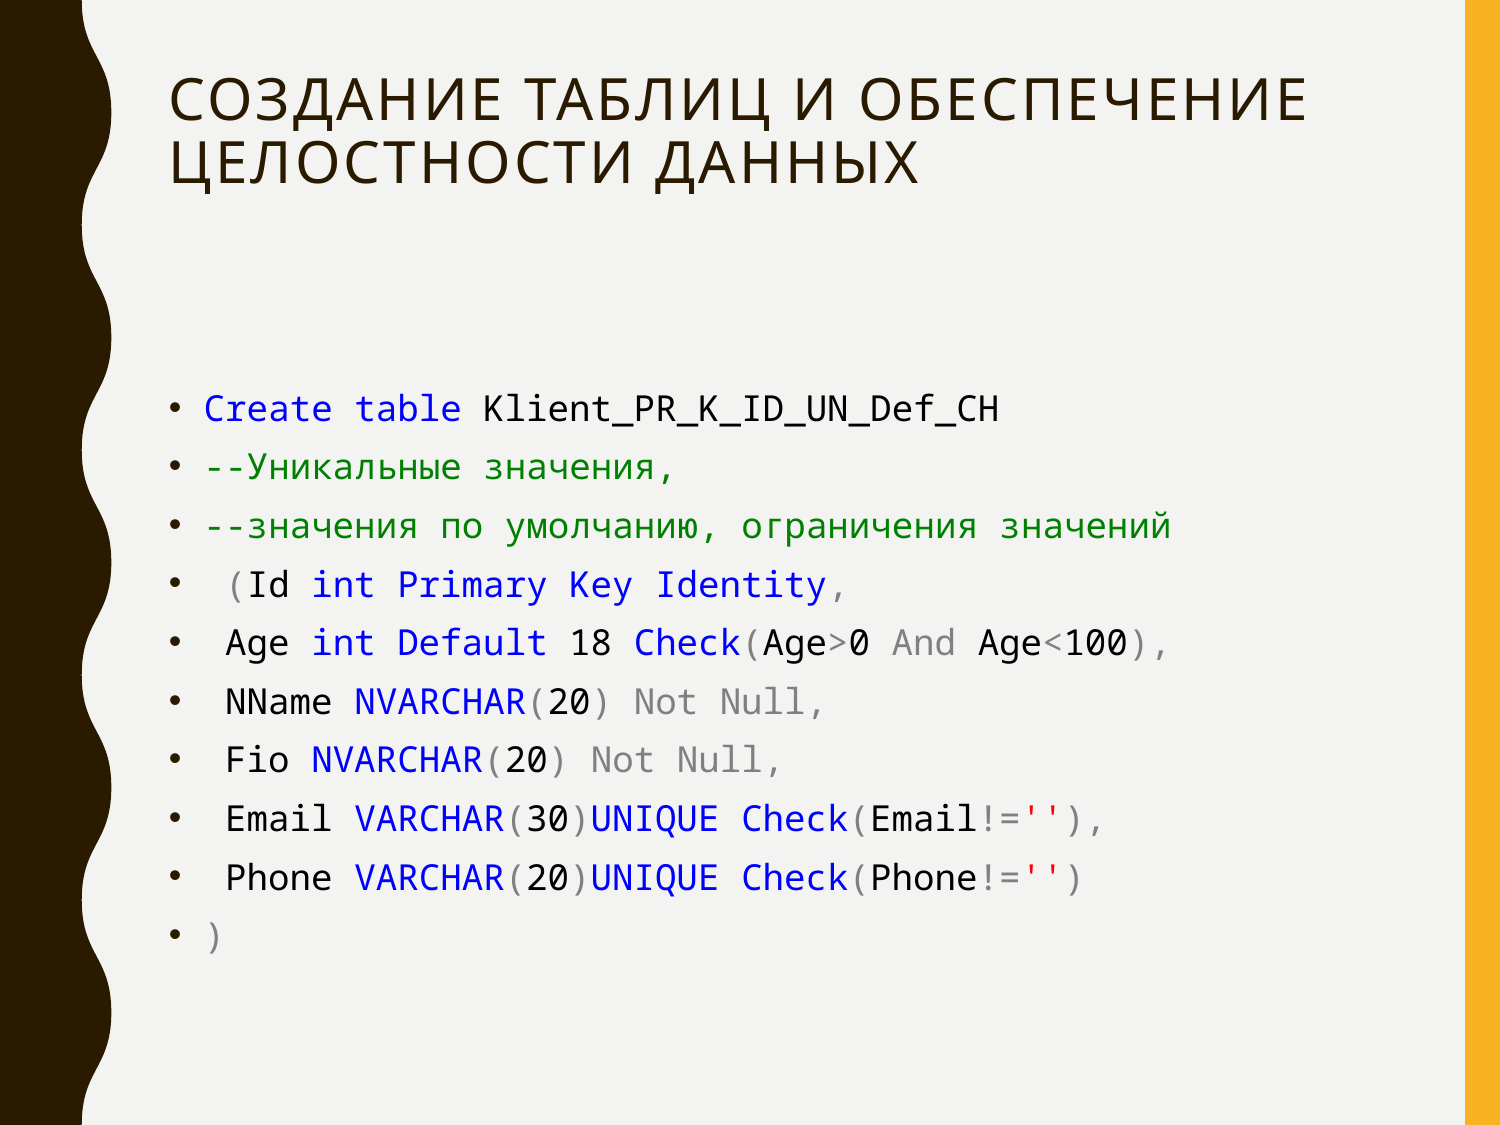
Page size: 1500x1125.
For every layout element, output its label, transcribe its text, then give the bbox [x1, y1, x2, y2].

list Create table Klient_PR_K_ID_UN_Def_СН --Уникальные значения, --значения по умолчанию, ограничения значений (Id int Primary Key Identity, Age int Default 18 Check(Age>0 And Age<100), NName NVARCHAR(20) Not Null, Fio NVARCHAR(20) Not Null, Email VARCHAR(30)UNIQUE Check(Email!=''), Phone VARCHAR(20)UNIQUE Check(Phone!='') ) [154, 375, 1407, 965]
title Создание таблиц и обеспечение целостности данных [154, 62, 1407, 308]
